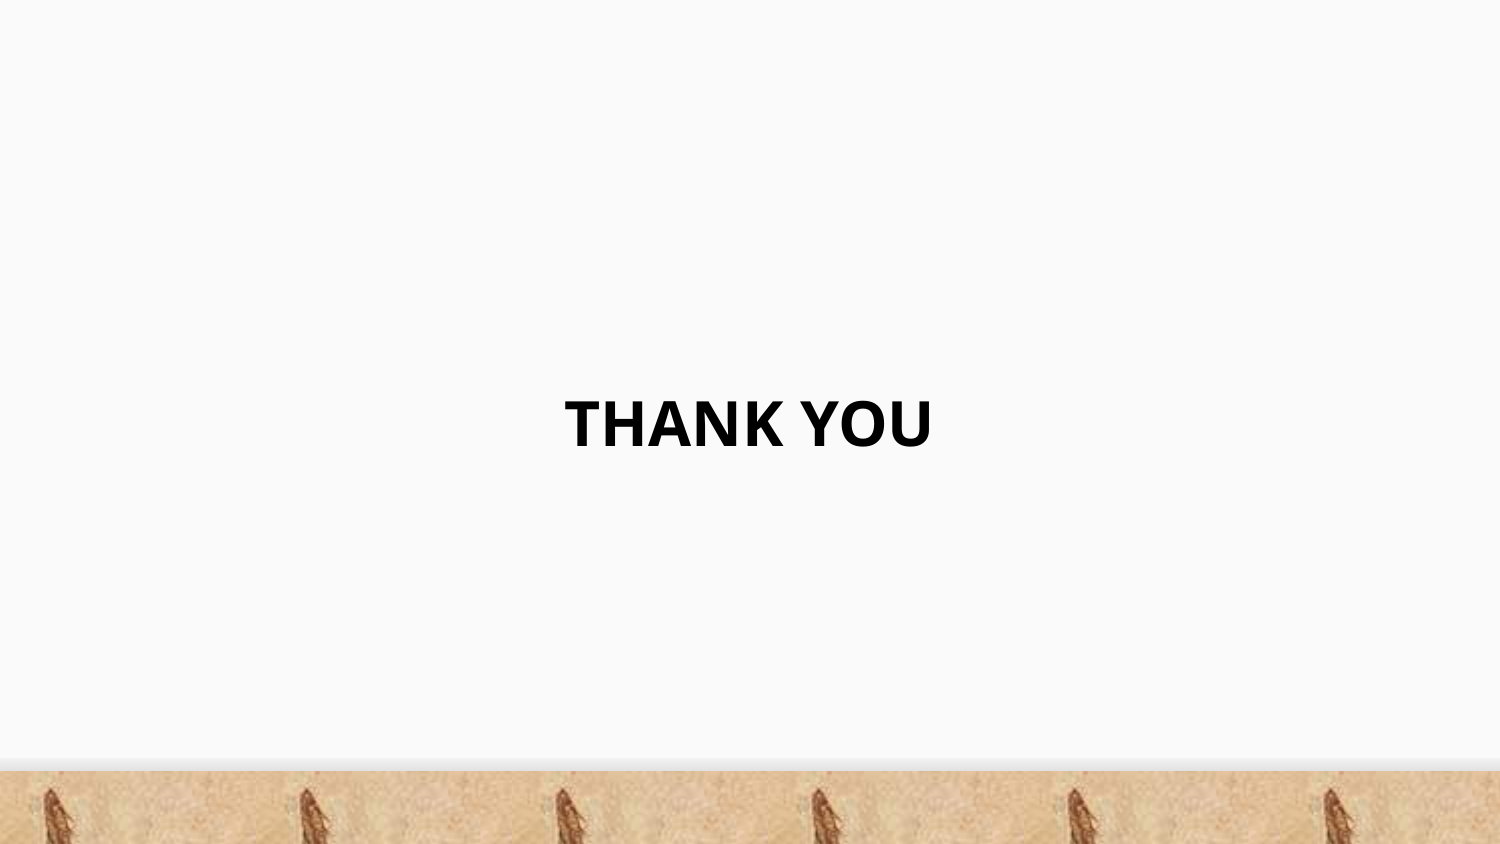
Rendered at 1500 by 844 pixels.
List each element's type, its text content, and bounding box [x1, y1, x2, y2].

text_box THANK YOU [477, 368, 1023, 474]
picture [0, 771, 1500, 844]
